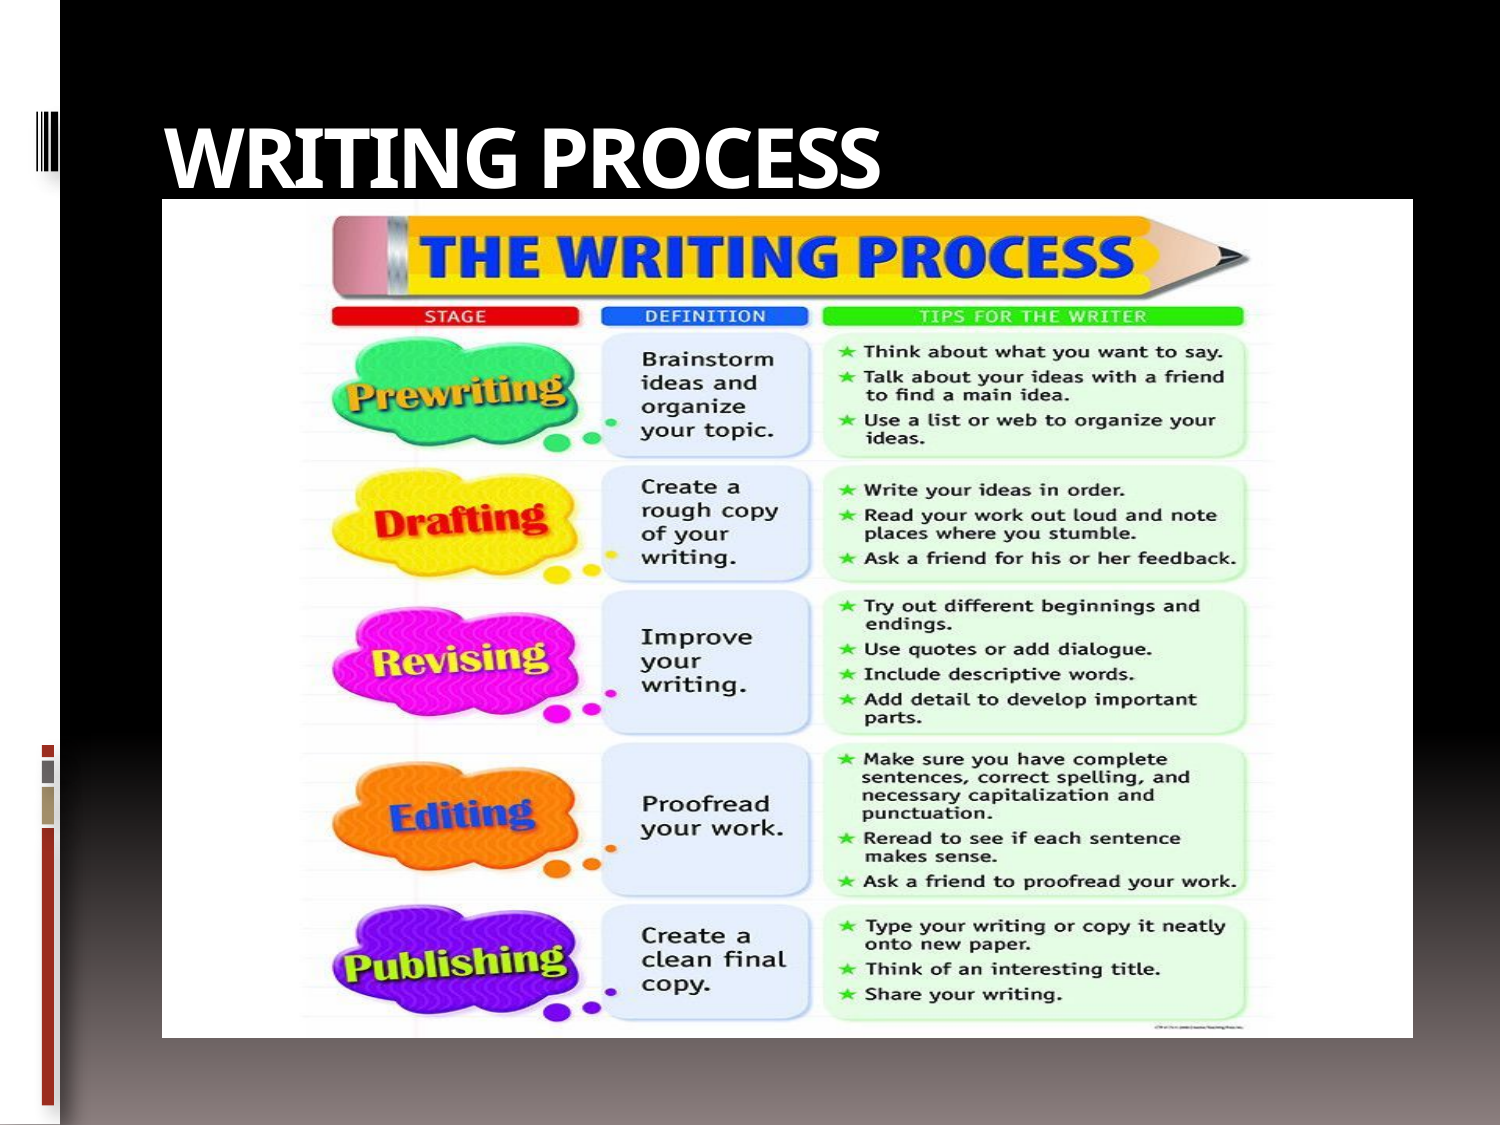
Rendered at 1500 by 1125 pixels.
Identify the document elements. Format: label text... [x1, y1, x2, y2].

title Writing process [150, 37, 1425, 213]
picture [162, 199, 1413, 1038]
